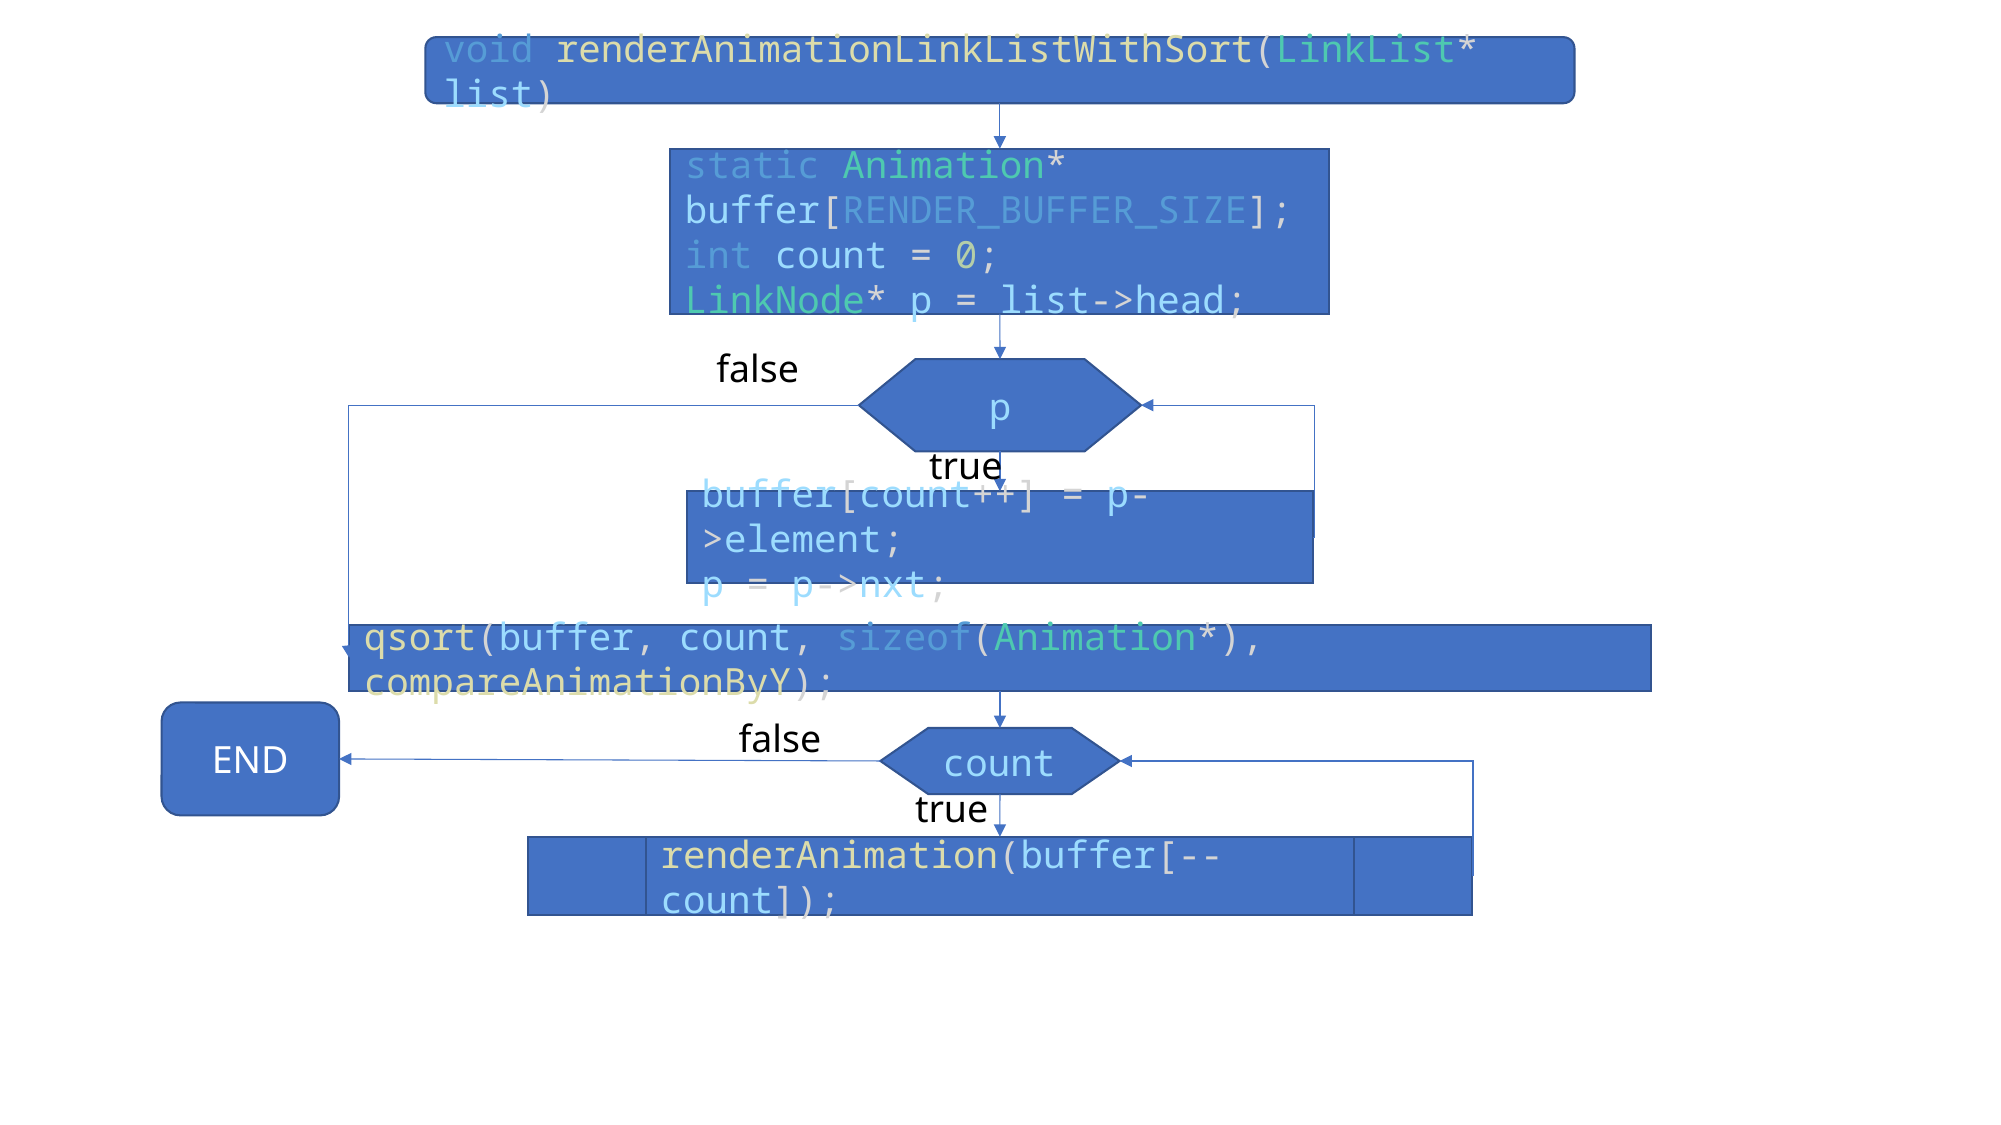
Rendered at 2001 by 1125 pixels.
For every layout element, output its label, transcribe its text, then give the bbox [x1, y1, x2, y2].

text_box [349, 405, 859, 658]
text_box p [857, 358, 1142, 453]
text_box qsort(buffer, count, sizeof(Animation*), compareAnimationByY); [348, 624, 1652, 692]
text_box renderAnimation(buffer[--count]); [527, 836, 1473, 916]
text_box false [701, 338, 861, 398]
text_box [1119, 760, 1472, 876]
text_box true [914, 434, 1075, 495]
text_box buffer[count++] = p->element; p = p->nxt; [859, 490, 1314, 584]
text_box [1141, 405, 1314, 538]
text_box END [160, 701, 341, 817]
text_box count [884, 726, 1121, 796]
text_box static Animation* buffer[RENDER_BUFFER_SIZE]; int count = 0; LinkNode* p = list->head; [669, 148, 1330, 315]
text_box false [723, 707, 884, 768]
text_box true [900, 777, 1060, 838]
text_box void renderAnimationLinkListWithSort(LinkList* list) [424, 36, 1576, 105]
